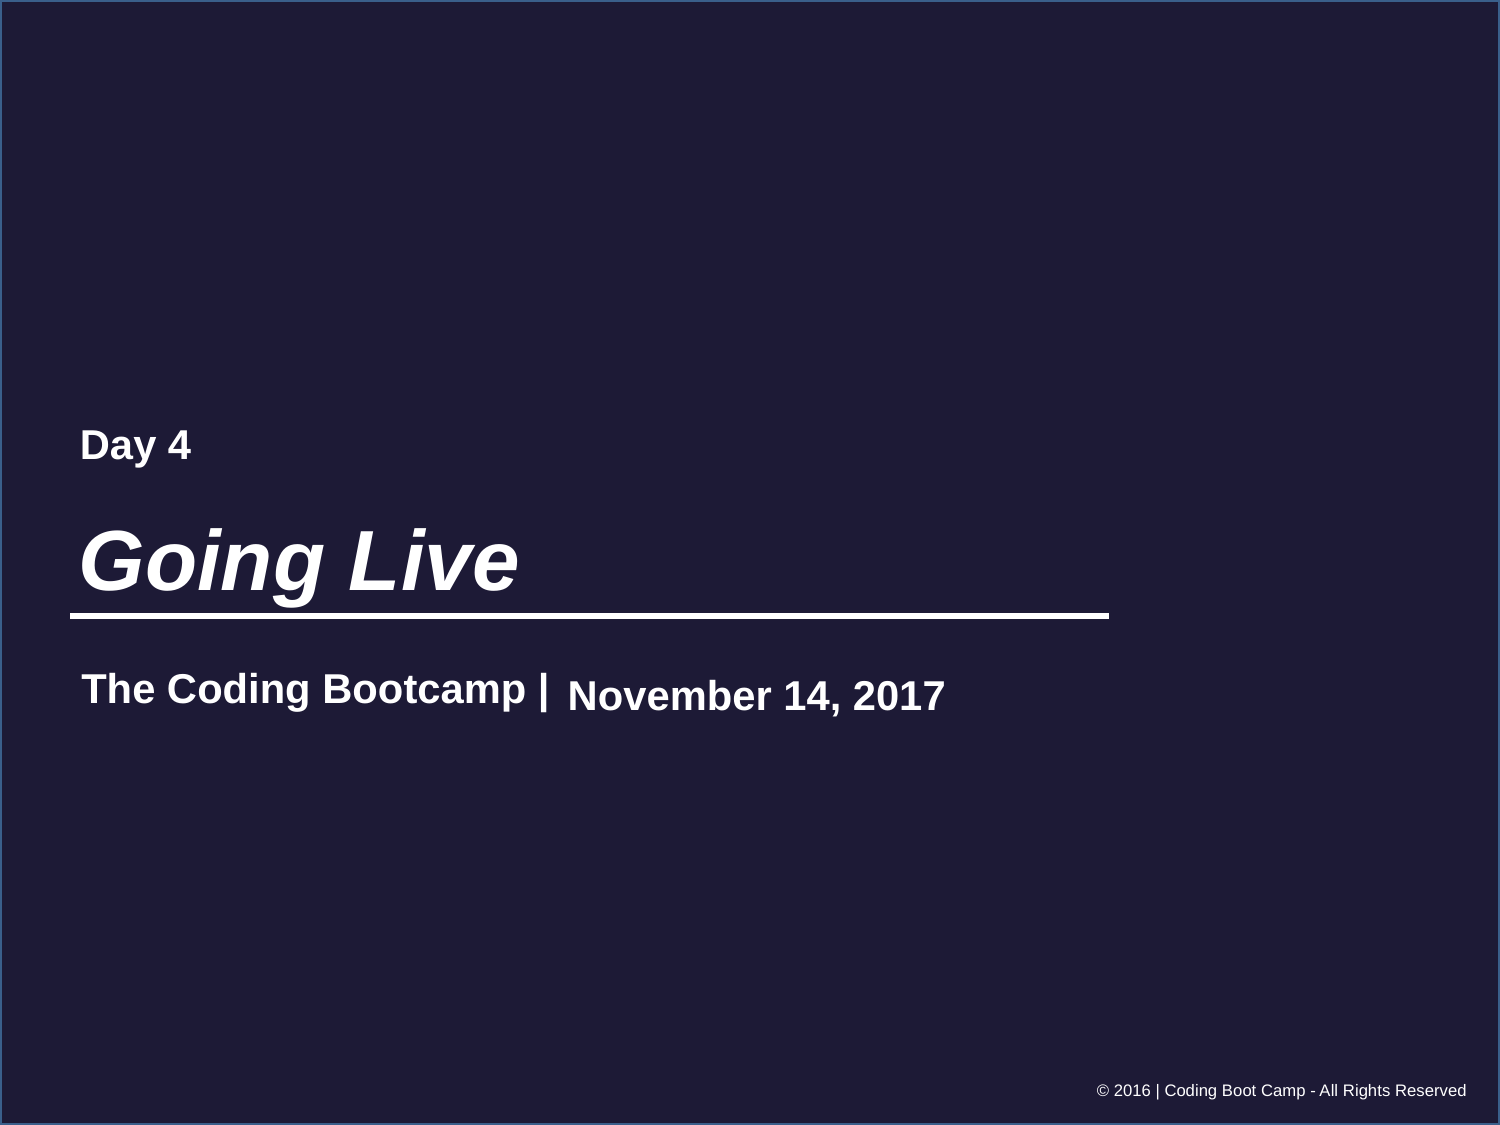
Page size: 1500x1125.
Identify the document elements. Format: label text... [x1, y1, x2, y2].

text_box November 14, 2017 [552, 661, 1019, 736]
text_box Day 4 [65, 410, 508, 474]
text_box Going Live [64, 484, 1414, 628]
